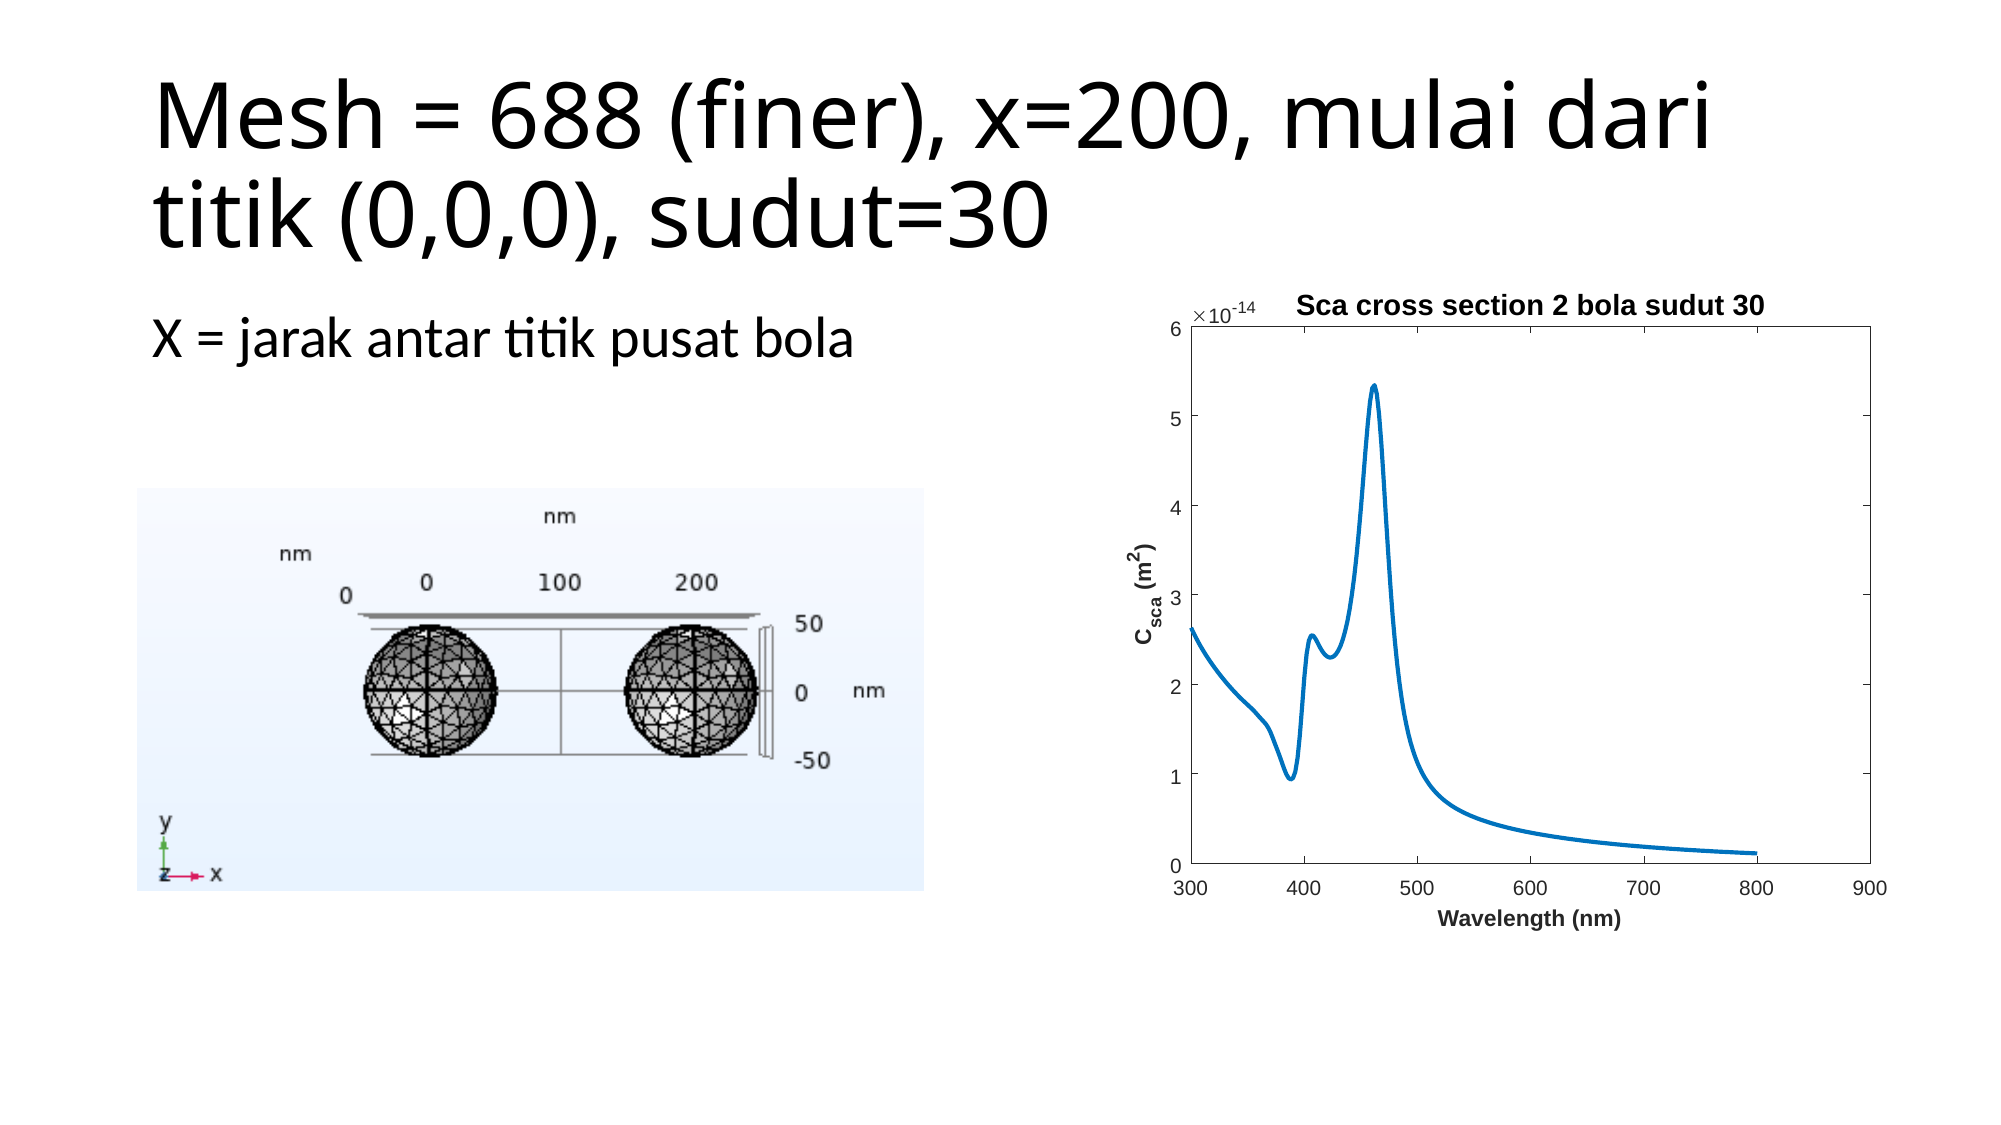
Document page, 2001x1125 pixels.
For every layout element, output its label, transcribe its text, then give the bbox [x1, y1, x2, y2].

list X = jarak antar titik pusat bola [137, 299, 1863, 1014]
title Mesh = 688 (finer), x=200, mulai dari titik (0,0,0), sudut=30 [137, 59, 1863, 278]
picture [137, 488, 924, 891]
picture [1076, 277, 1952, 934]
